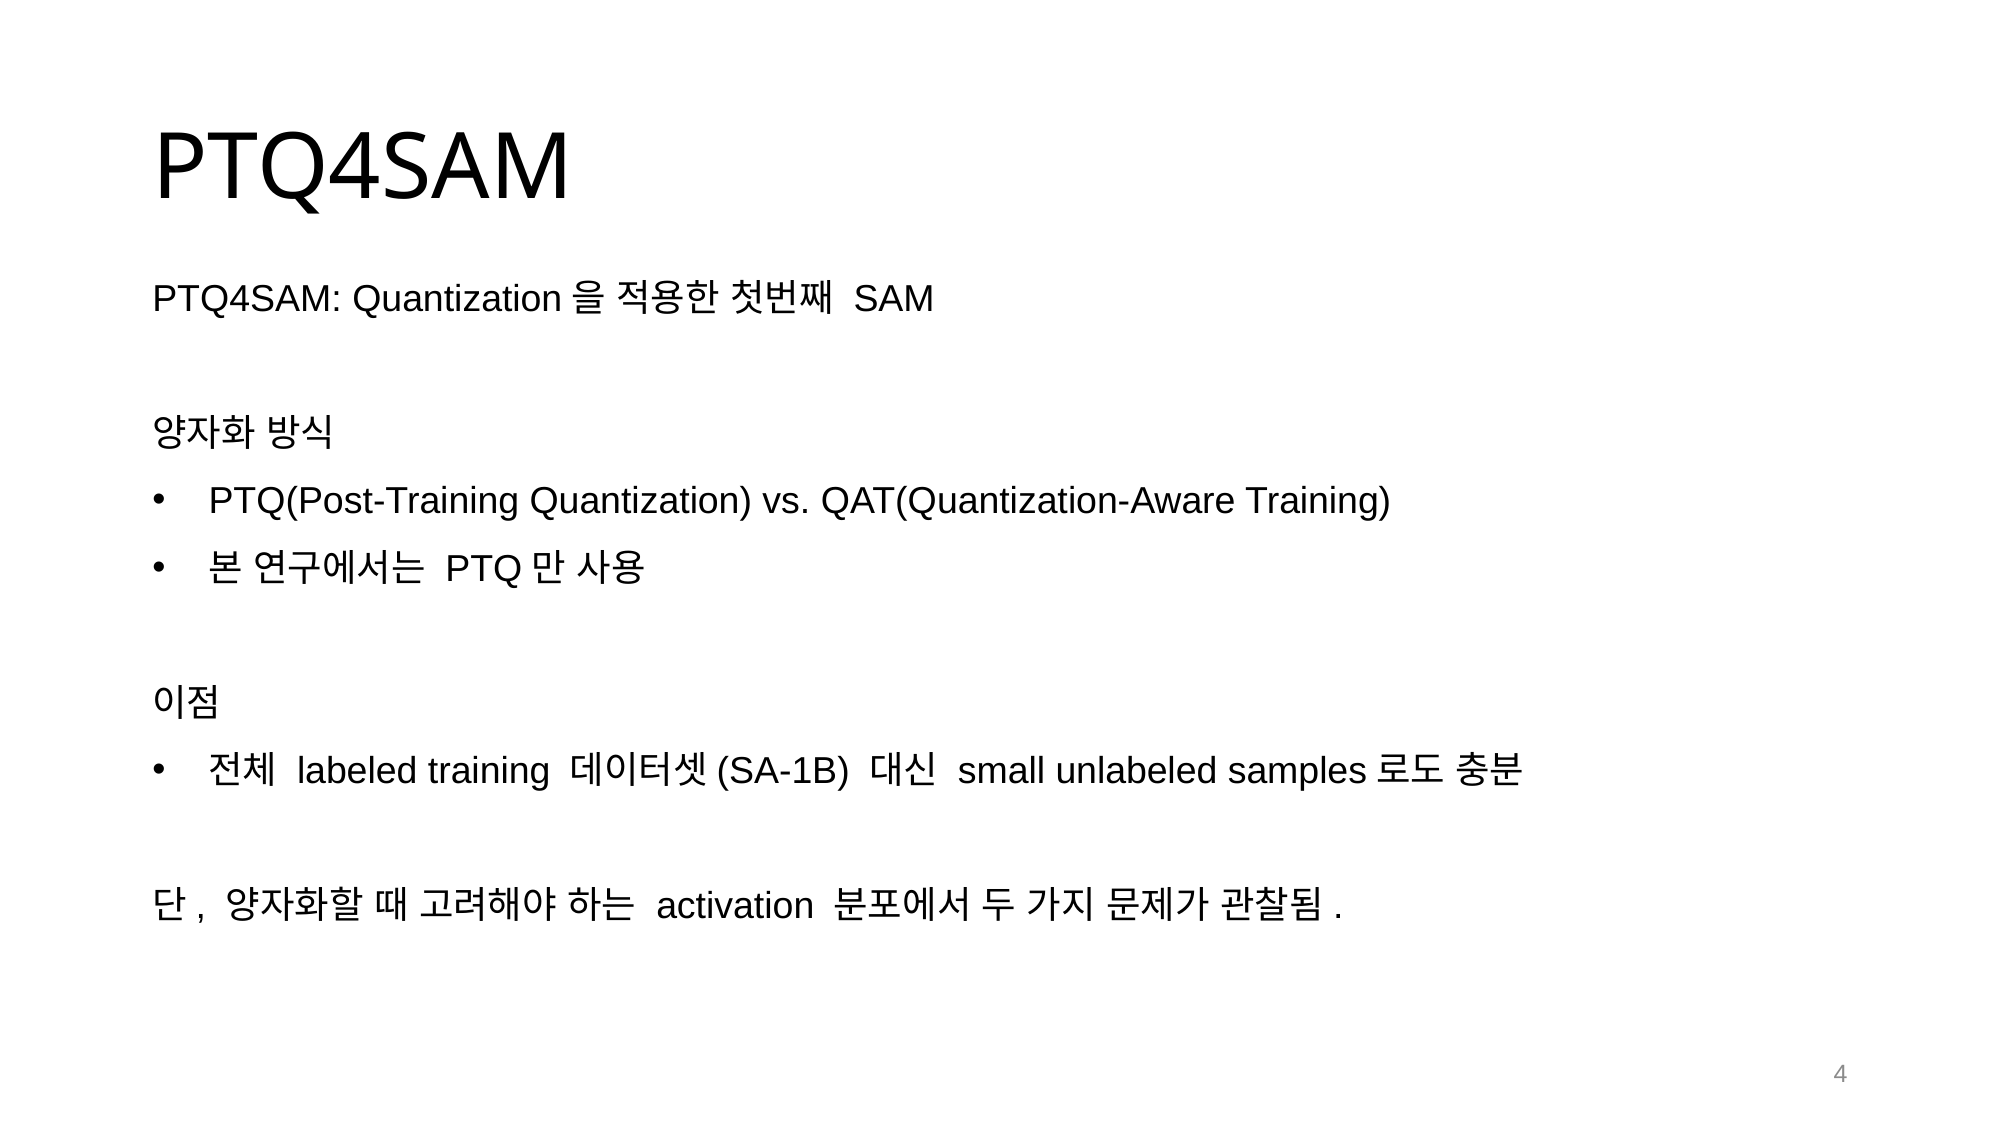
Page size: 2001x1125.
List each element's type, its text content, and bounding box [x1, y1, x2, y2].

text_box PTQ4SAM: Quantization을 적용한 첫번째 SAM 양자화 방식 PTQ(Post-Training Quantization) vs. QAT(Quantization-Aware Training) 본 연구에서는 PTQ만 사용 이점 전체 labeled training 데이터셋(SA-1B) 대신 small unlabeled samples로도 충분 단, 양자화할 때 고려해야 하는 activation 분포에서 두 가지 문제가 관찰됨. [137, 198, 1963, 1125]
title PTQ4SAM [137, 59, 1863, 198]
